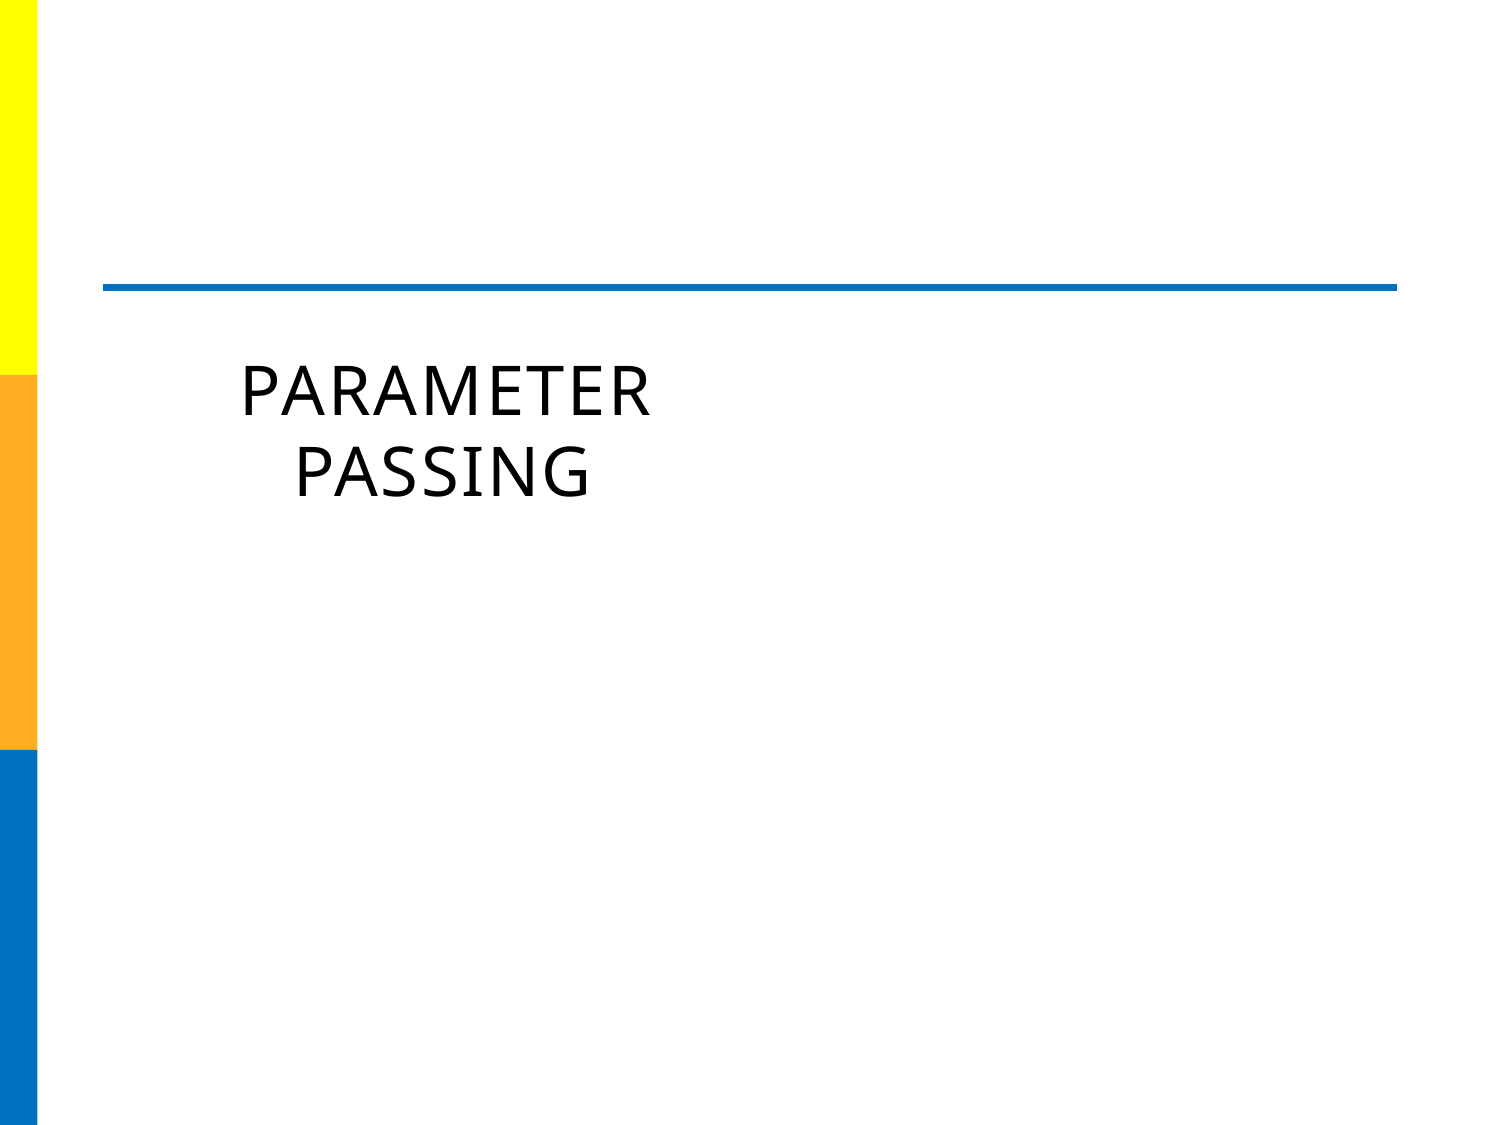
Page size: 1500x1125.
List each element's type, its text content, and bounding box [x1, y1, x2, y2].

title PARAMETER PASSING [237, 323, 925, 524]
